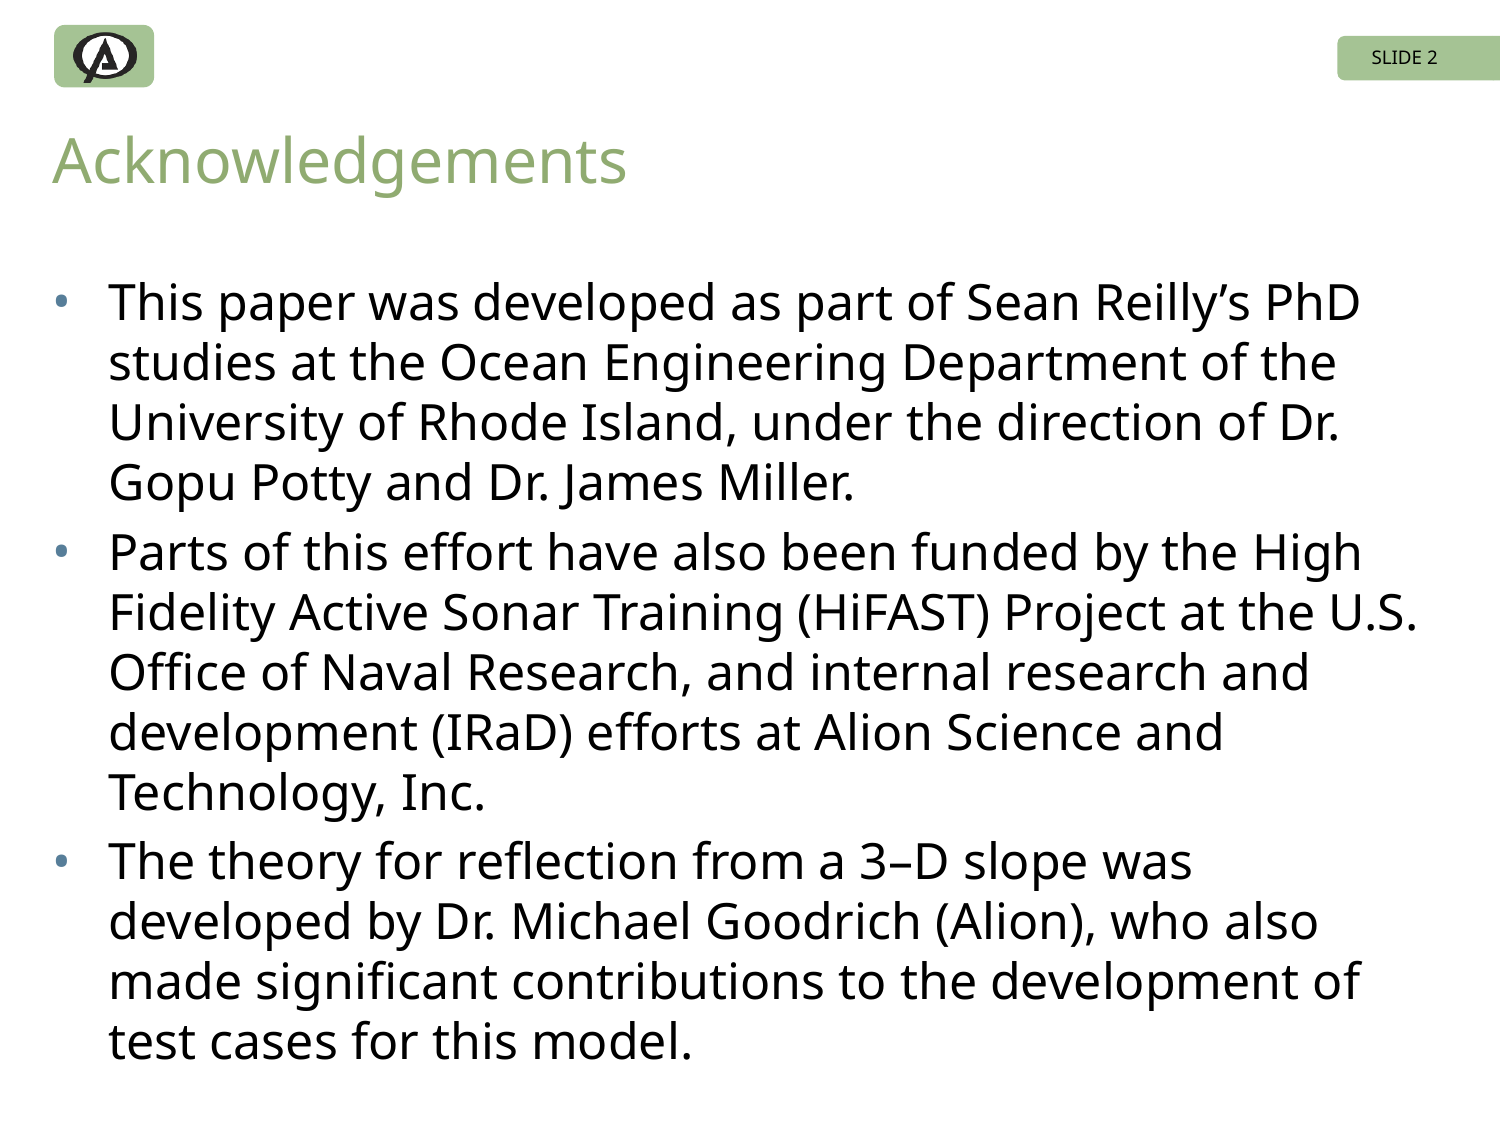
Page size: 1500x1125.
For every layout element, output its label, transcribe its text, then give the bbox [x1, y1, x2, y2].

list This paper was developed as part of Sean Reilly’s PhD studies at the Ocean Engineering Department of the University of Rhode Island, under the direction of Dr. Gopu Potty and Dr. James Miller. Parts of this effort have also been funded by the High Fidelity Active Sonar Training (HiFAST) Project at the U.S. Office of Naval Research, and internal research and development (IRaD) efforts at Alion Science and Technology, Inc. The theory for reflection from a 3–D slope was developed by Dr. Michael Goodrich (Alion), who also made significant contributions to the development of test cases for this model. [37, 262, 1463, 951]
picture [73, 32, 137, 83]
slide_number SLIDE 2 [1102, 37, 1454, 117]
title Acknowledgements [37, 127, 1376, 216]
